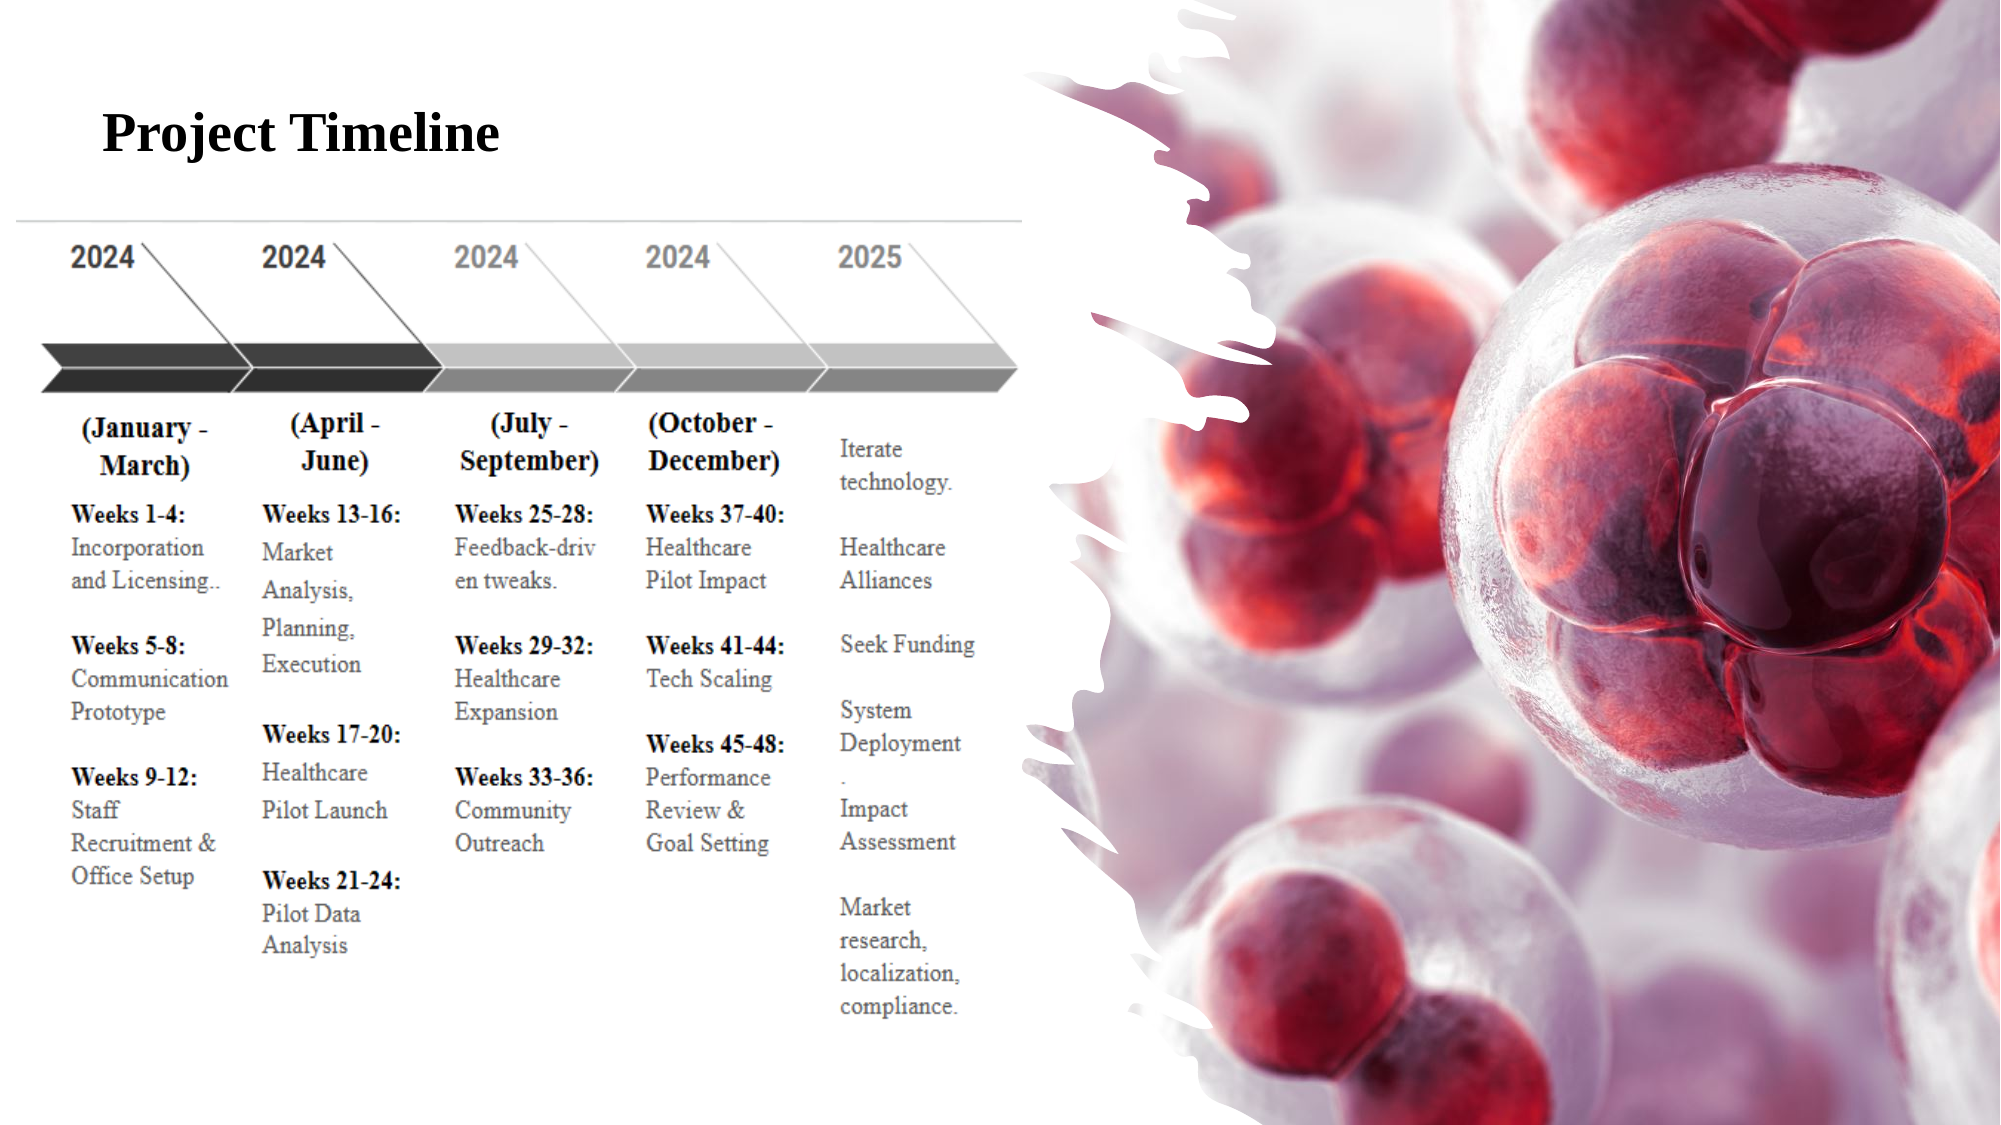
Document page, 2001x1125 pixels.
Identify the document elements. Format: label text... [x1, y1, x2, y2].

text_box Project Timeline [87, 87, 935, 170]
picture [16, 0, 2000, 1125]
text_box [0, 0, 1021, 1125]
